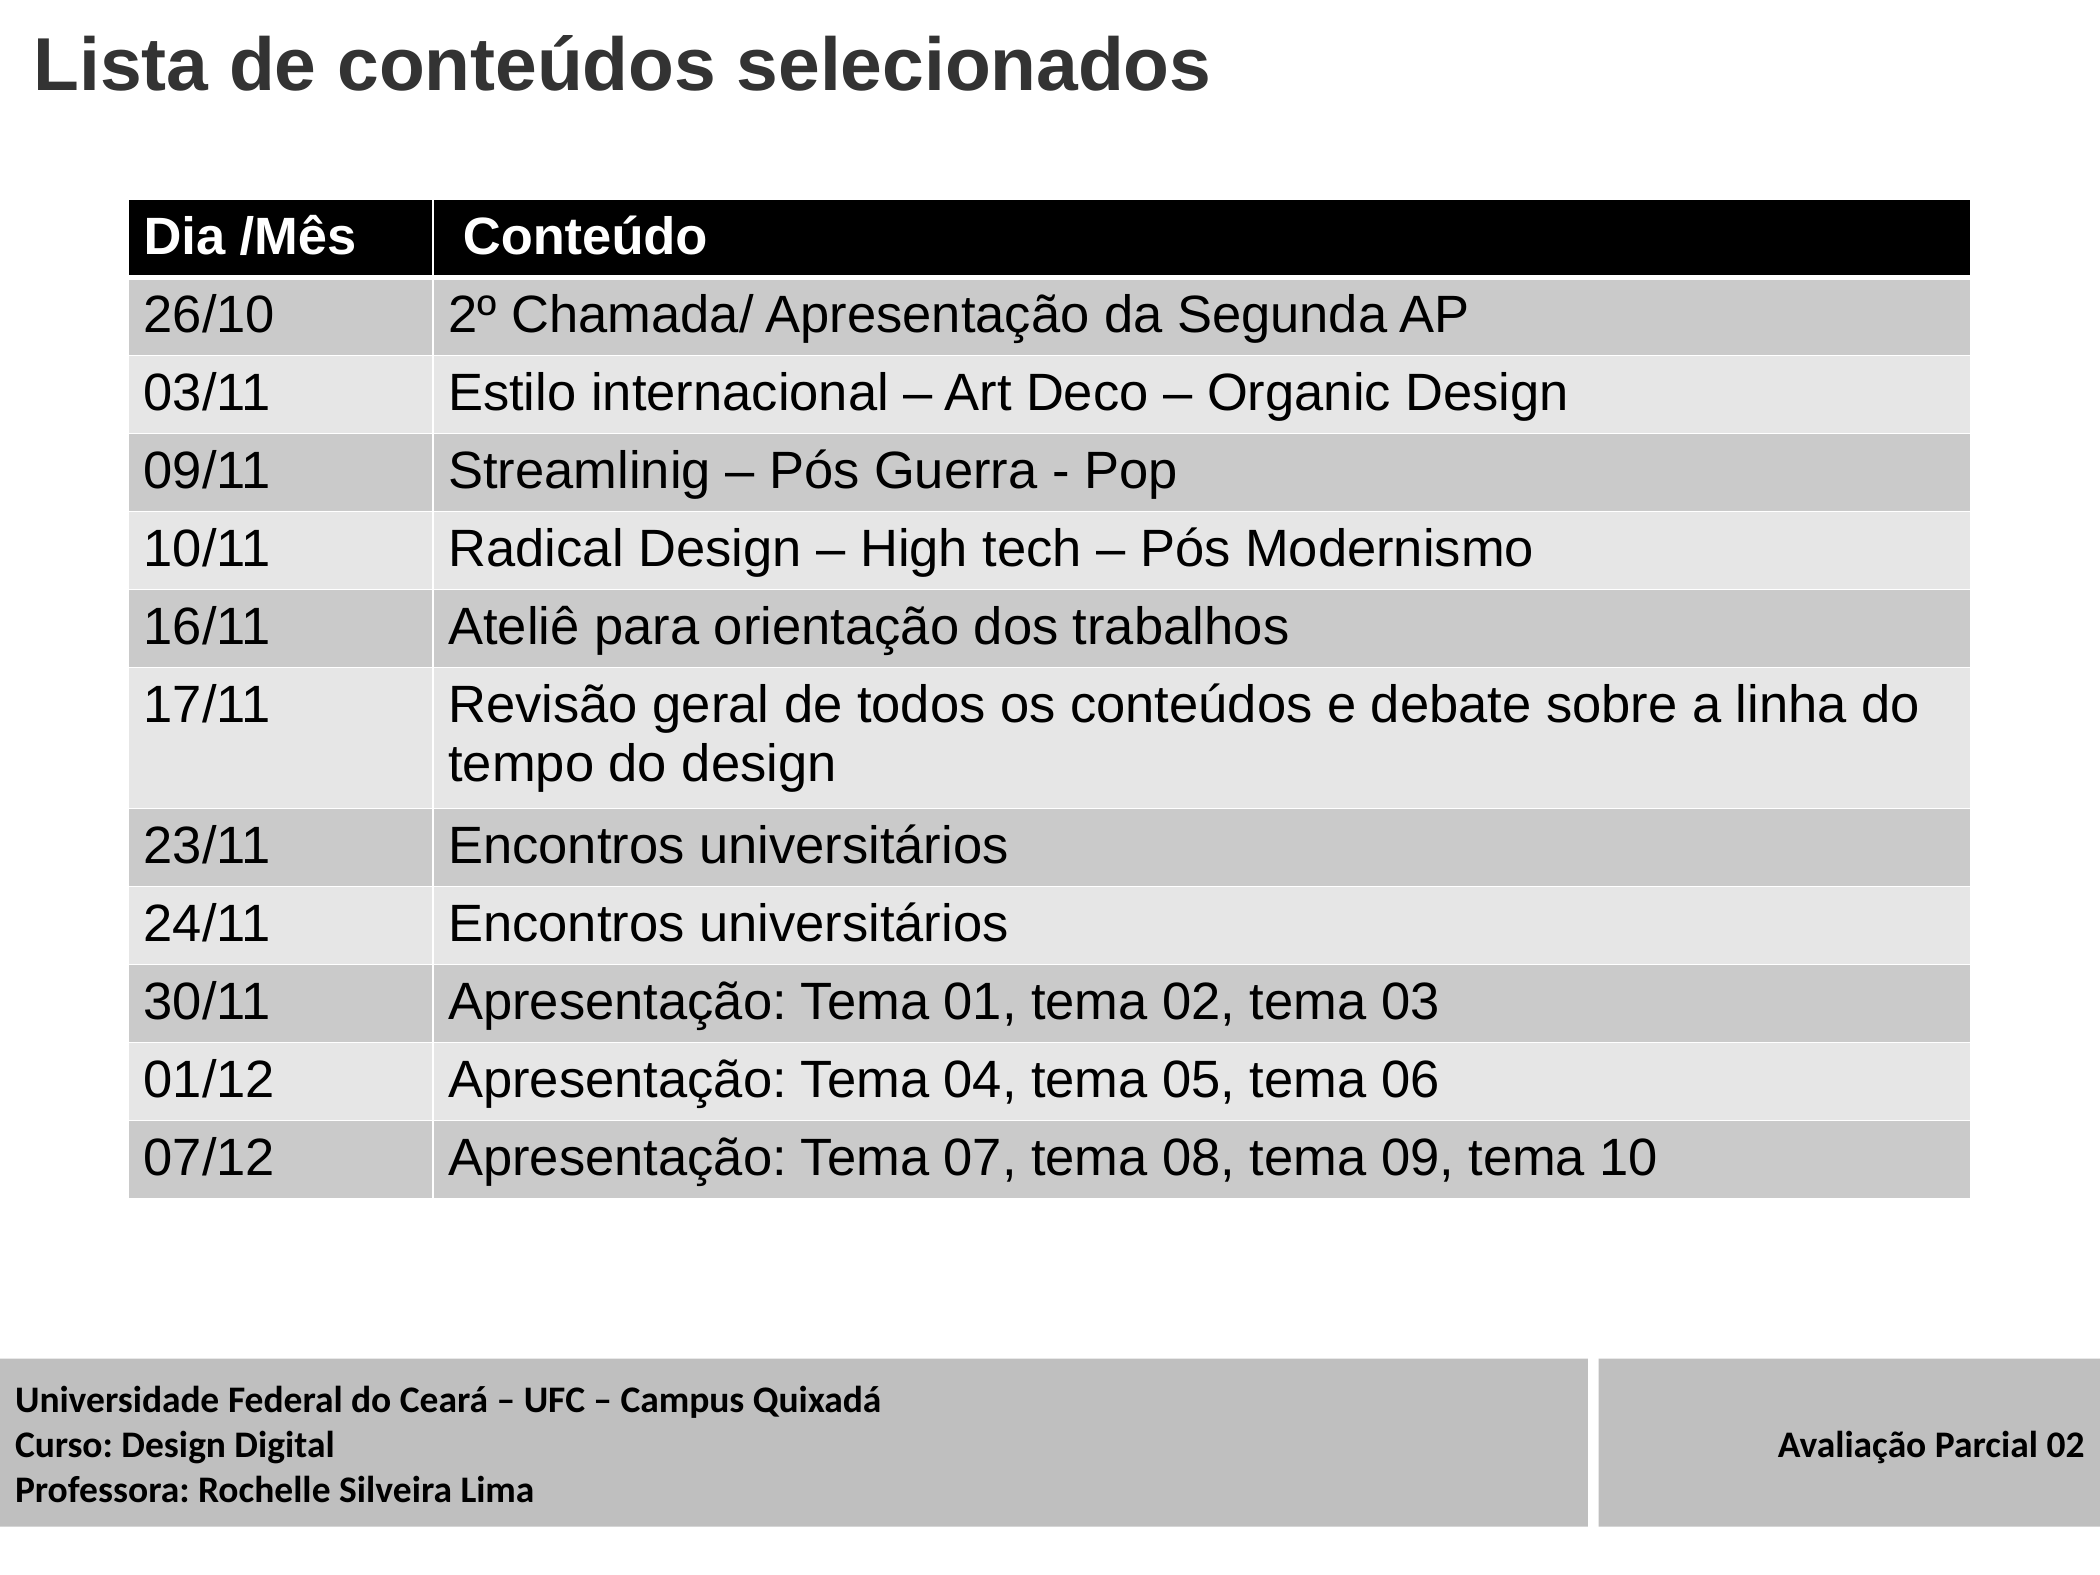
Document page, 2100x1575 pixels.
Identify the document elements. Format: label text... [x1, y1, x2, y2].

table_cell Encontros universitários [434, 887, 1970, 964]
text_box Avaliação Parcial 02 [1598, 1358, 2100, 1527]
text_box Lista de conteúdos selecionados [18, 7, 1765, 113]
table_cell Revisão geral de todos os conteúdos e debate sobre a linha do tempo do design [434, 668, 1970, 808]
table_cell Ateliê para orientação dos trabalhos [434, 590, 1970, 667]
table_cell 30/11 [129, 965, 432, 1042]
table_header Dia /Mês [129, 200, 432, 275]
table_cell 26/10 [129, 280, 432, 355]
table_cell 01/12 [129, 1043, 432, 1120]
table_cell 09/11 [129, 434, 432, 511]
table_cell 2º Chamada/ Apresentação da Segunda AP [434, 280, 1970, 355]
table_cell 24/11 [129, 887, 432, 964]
text_box Universidade Federal do Ceará – UFC – Campus Quixadá Curso: Design Digital Professora: Rochelle Silveira Lima [0, 1358, 1588, 1527]
table_cell Estilo internacional – Art Deco – Organic Design [434, 356, 1970, 433]
table_cell 16/11 [129, 590, 432, 667]
table_cell 10/11 [129, 512, 432, 589]
table_cell 17/11 [129, 668, 432, 808]
table_header Conteúdo [434, 200, 1970, 275]
table_cell Apresentação: Tema 04, tema 05, tema 06 [434, 1043, 1970, 1120]
table_cell Streamlinig – Pós Guerra - Pop [434, 434, 1970, 511]
table_cell Radical Design – High tech – Pós Modernismo [434, 512, 1970, 589]
table_cell Encontros universitários [434, 809, 1970, 886]
table_cell 23/11 [129, 809, 432, 886]
table_cell 07/12 [129, 1121, 432, 1198]
table_cell 03/11 [129, 356, 432, 433]
table_cell Apresentação: Tema 07, tema 08, tema 09, tema 10 [434, 1121, 1970, 1198]
table_cell Apresentação: Tema 01, tema 02, tema 03 [434, 965, 1970, 1042]
